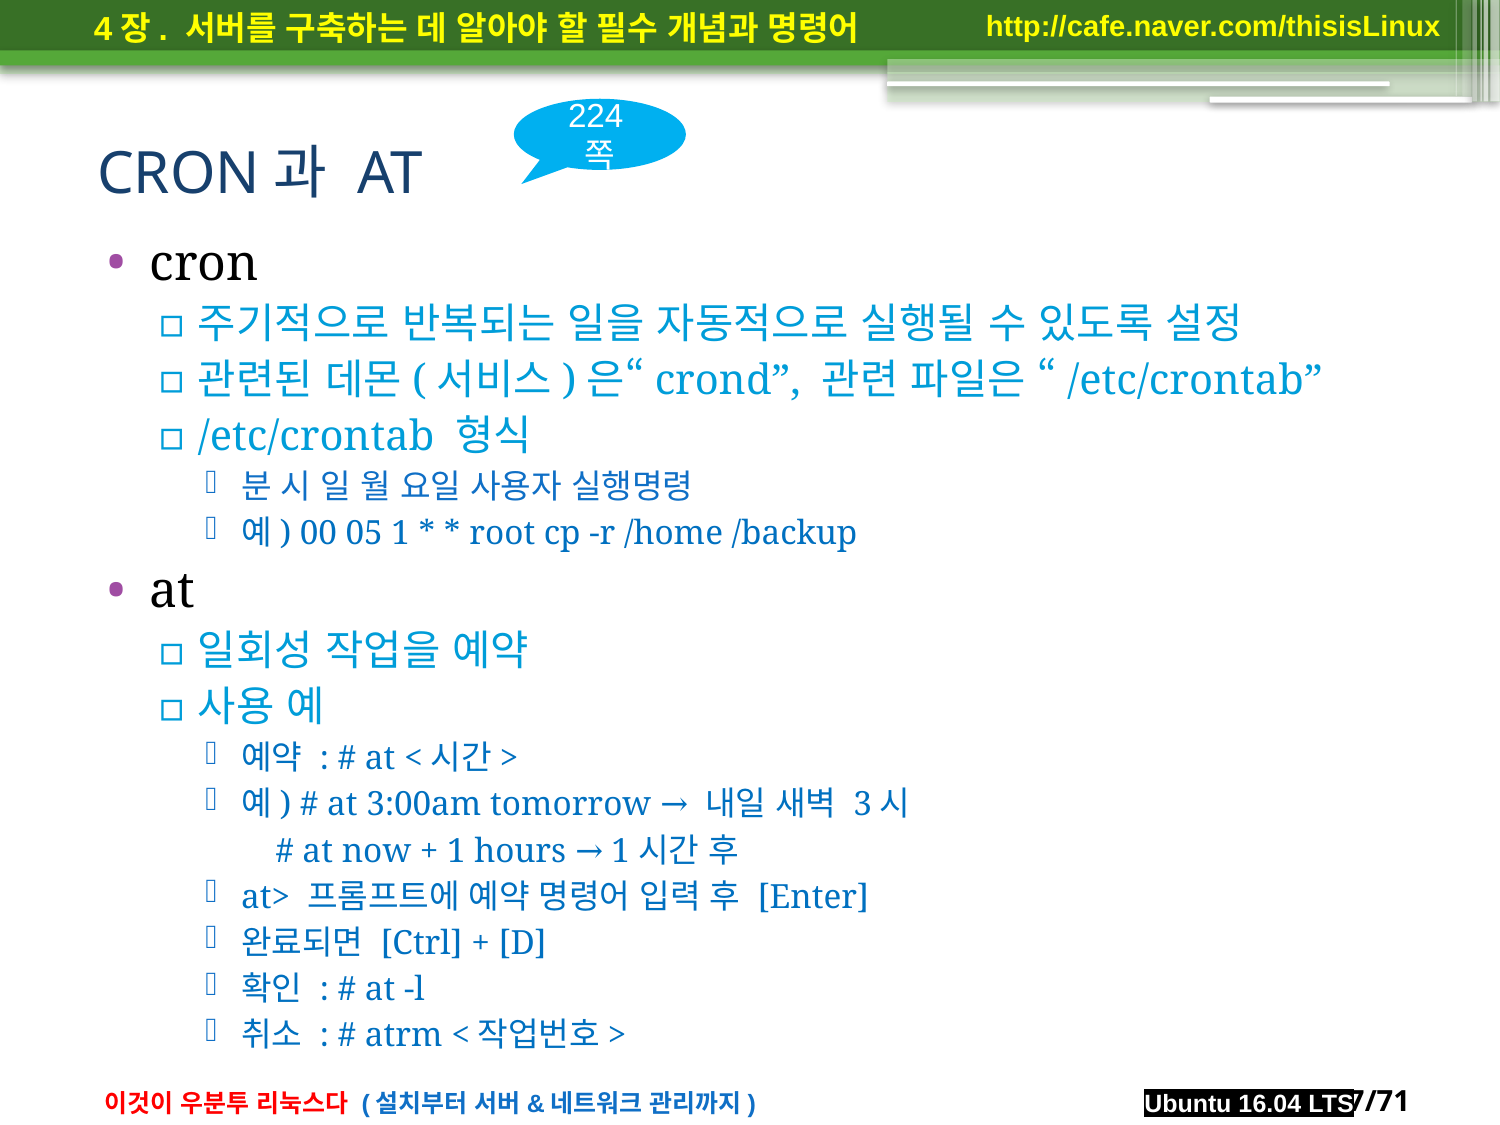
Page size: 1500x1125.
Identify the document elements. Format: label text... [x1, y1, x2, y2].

list cron 주기적으로 반복되는 일을 자동적으로 실행될 수 있도록 설정 관련된 데몬(서비스)은“crond”, 관련 파일은 “/etc/crontab” /etc/crontab 형식 분 시 일 월 요일 사용자 실행명령 예) 00 05 1 * * root cp -r /home /backup at 일회성 작업을 예약 사용 예 예약 : # at <시간> 예) # at 3:00am tomorrow → 내일 새벽 3시 # at now + 1 hours → 1시간 후 at> 프롬프트에 예약 명령어 입력 후 [Enter] 완료되면 [Ctrl] + [D] 확인 : # at -l 취소 : # atrm <작업번호> [75, 222, 1425, 1079]
title CRON과 AT [82, 117, 1432, 223]
text_box 224쪽 [512, 97, 688, 186]
